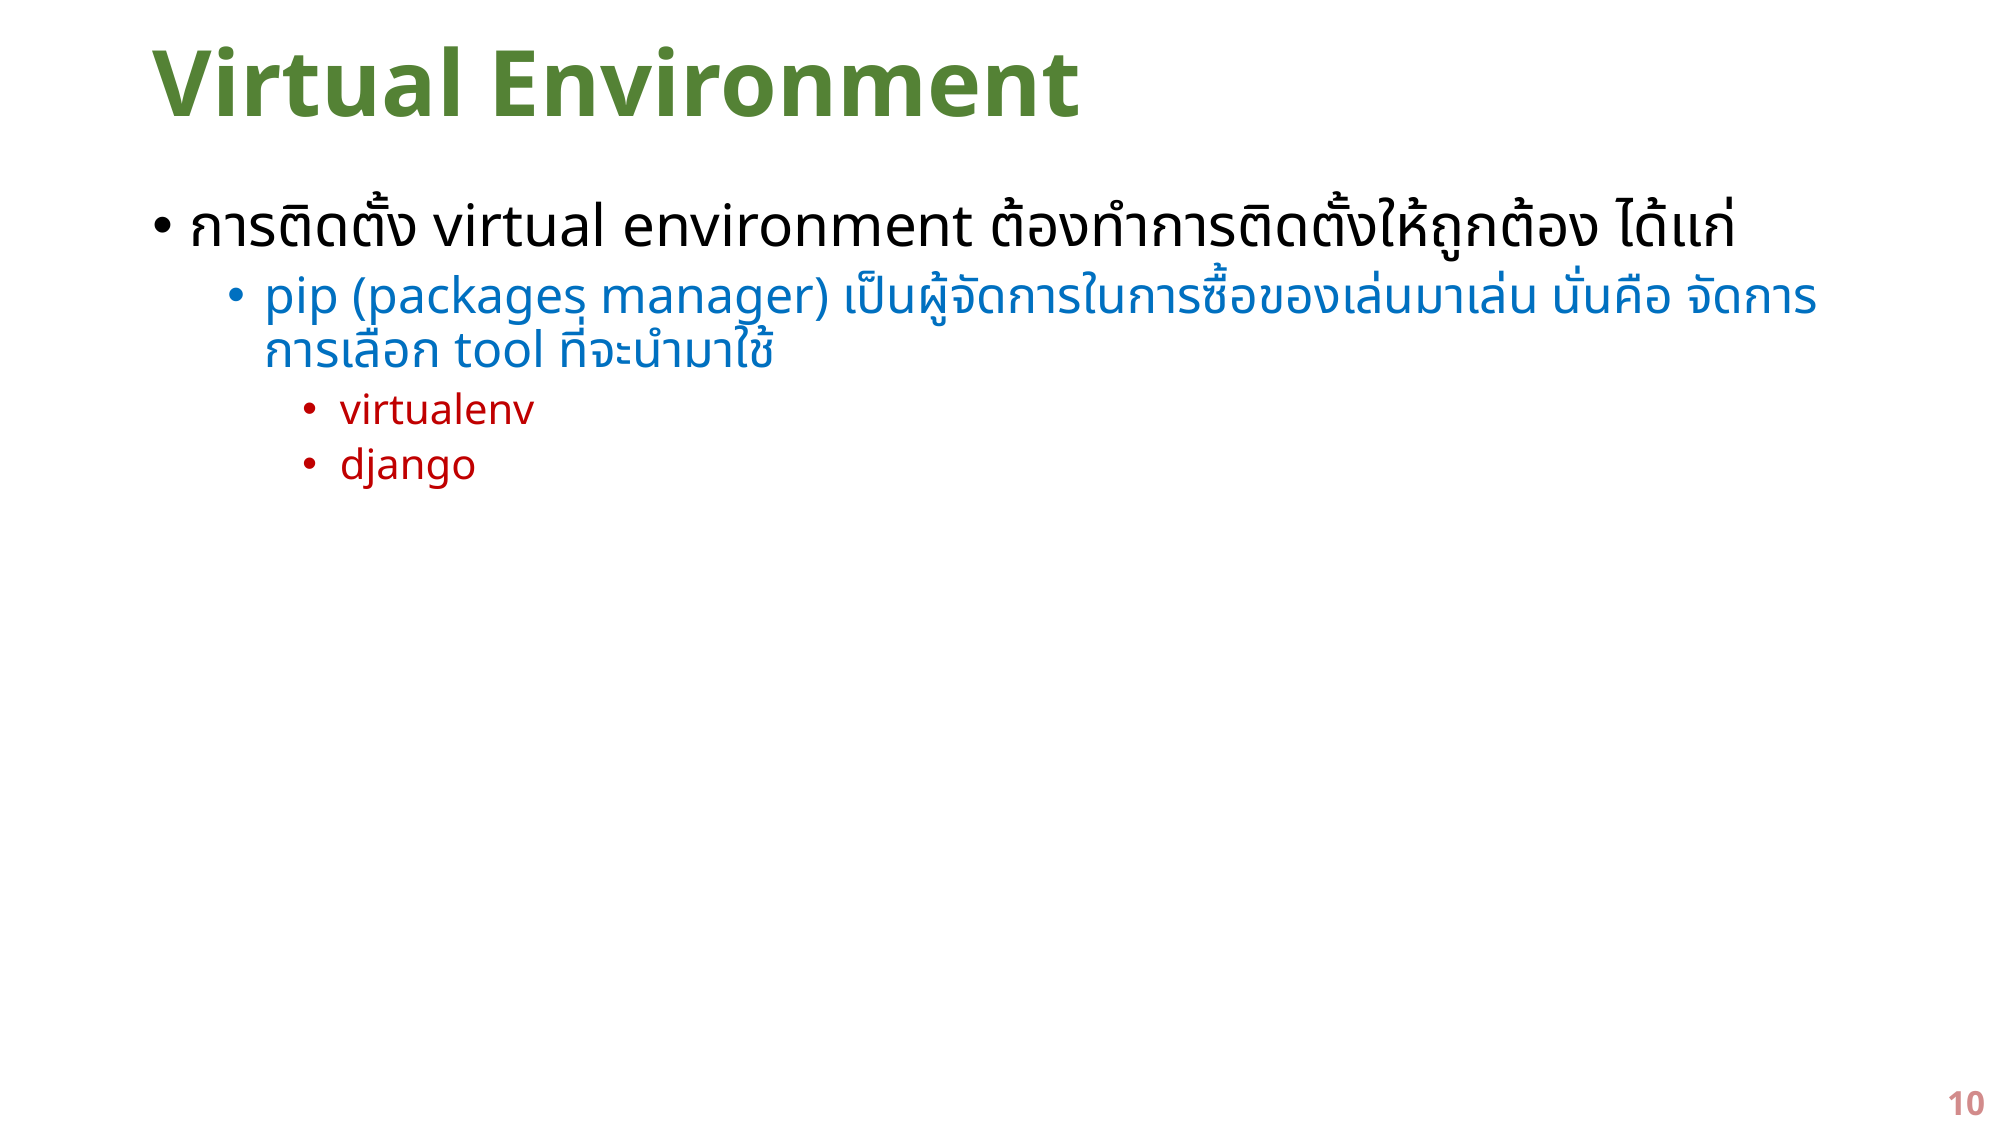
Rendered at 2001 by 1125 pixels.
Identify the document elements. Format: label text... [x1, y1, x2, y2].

slide_number 10 [1550, 1083, 2000, 1125]
list การติดตั้ง virtual environment ต้องทำการติดตั้งให้ถูกต้อง ได้แก่ pip (packages manager) เป็นผู้จัดการในการซื้อของเล่นมาเล่น นั่นคือ จัดการการเลือก tool ที่จะนำมาใช้ virtualenv django [137, 189, 1863, 1016]
title Virtual Environment [137, 22, 1863, 153]
